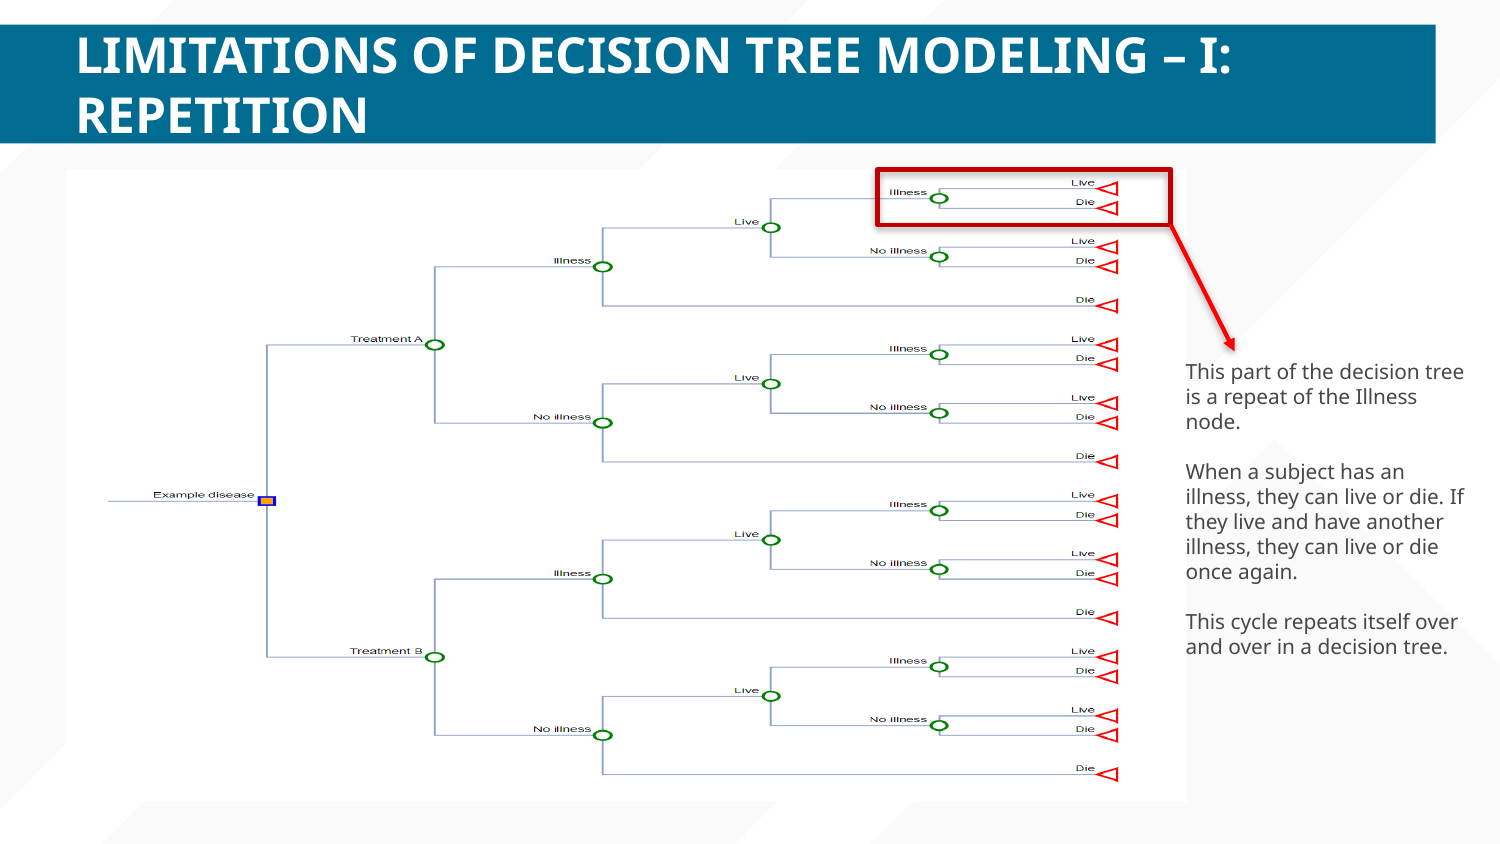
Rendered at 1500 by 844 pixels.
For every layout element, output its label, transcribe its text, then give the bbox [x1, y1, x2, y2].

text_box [1170, 224, 1235, 352]
text_box This part of the decision tree is a repeat of the Illness node. When a subject has an illness, they can live or die. If they live and have another illness, they can live or die once again. This cycle repeats itself over and over in a decision tree. [1191, 351, 1488, 666]
picture [0, 0, 1500, 844]
title Limitations of decision tree MODELING – I: Repetition [0, 24, 1436, 144]
